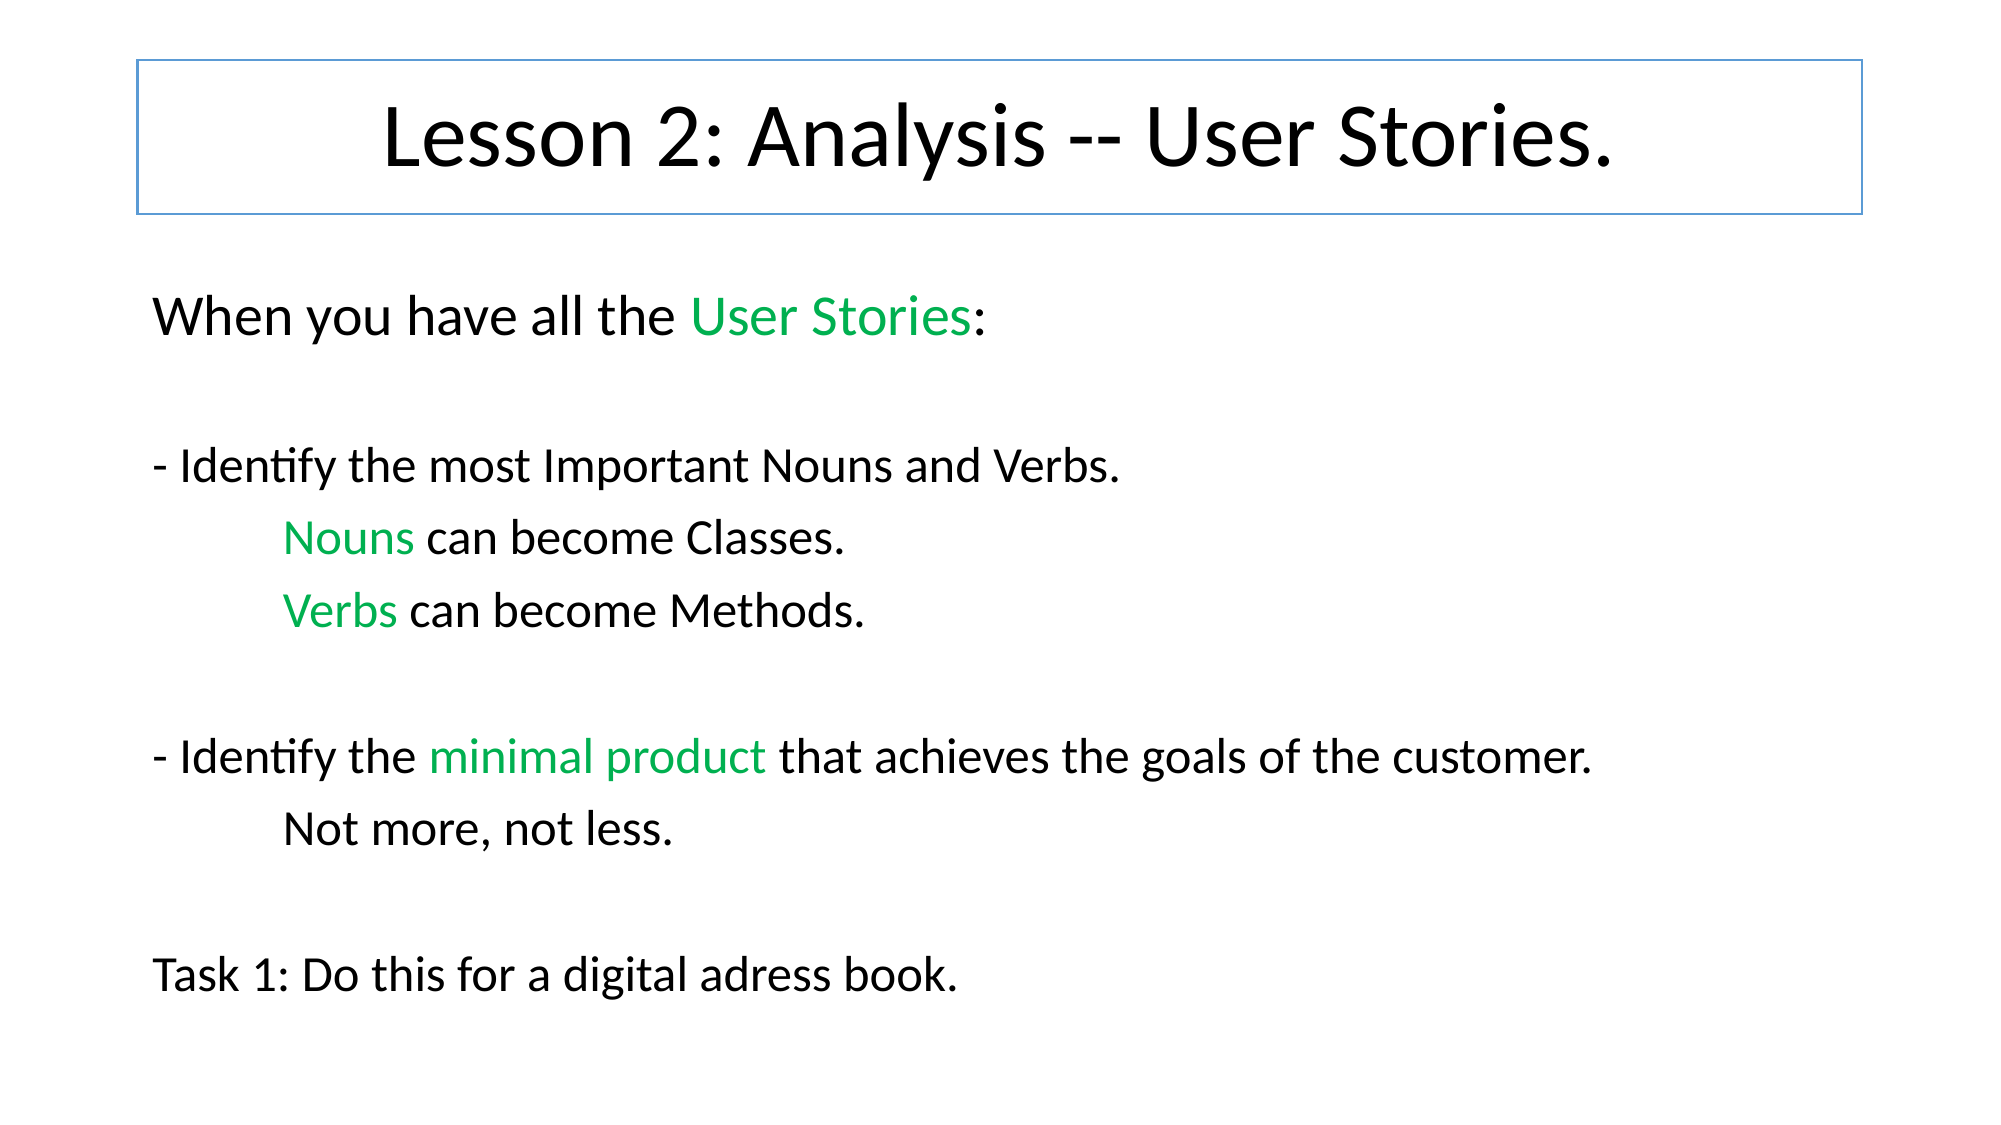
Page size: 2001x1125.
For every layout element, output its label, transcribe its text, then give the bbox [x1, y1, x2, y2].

list When you have all the User Stories: - Identify the most Important Nouns and Verbs. Nouns can become Classes. Verbs can become Methods. - Identify the minimal product that achieves the goals of the customer. Not more, not less. Task 1: Do this for a digital adress book. [137, 277, 1863, 1014]
title Lesson 2: Analysis -- User Stories. [136, 59, 1863, 215]
